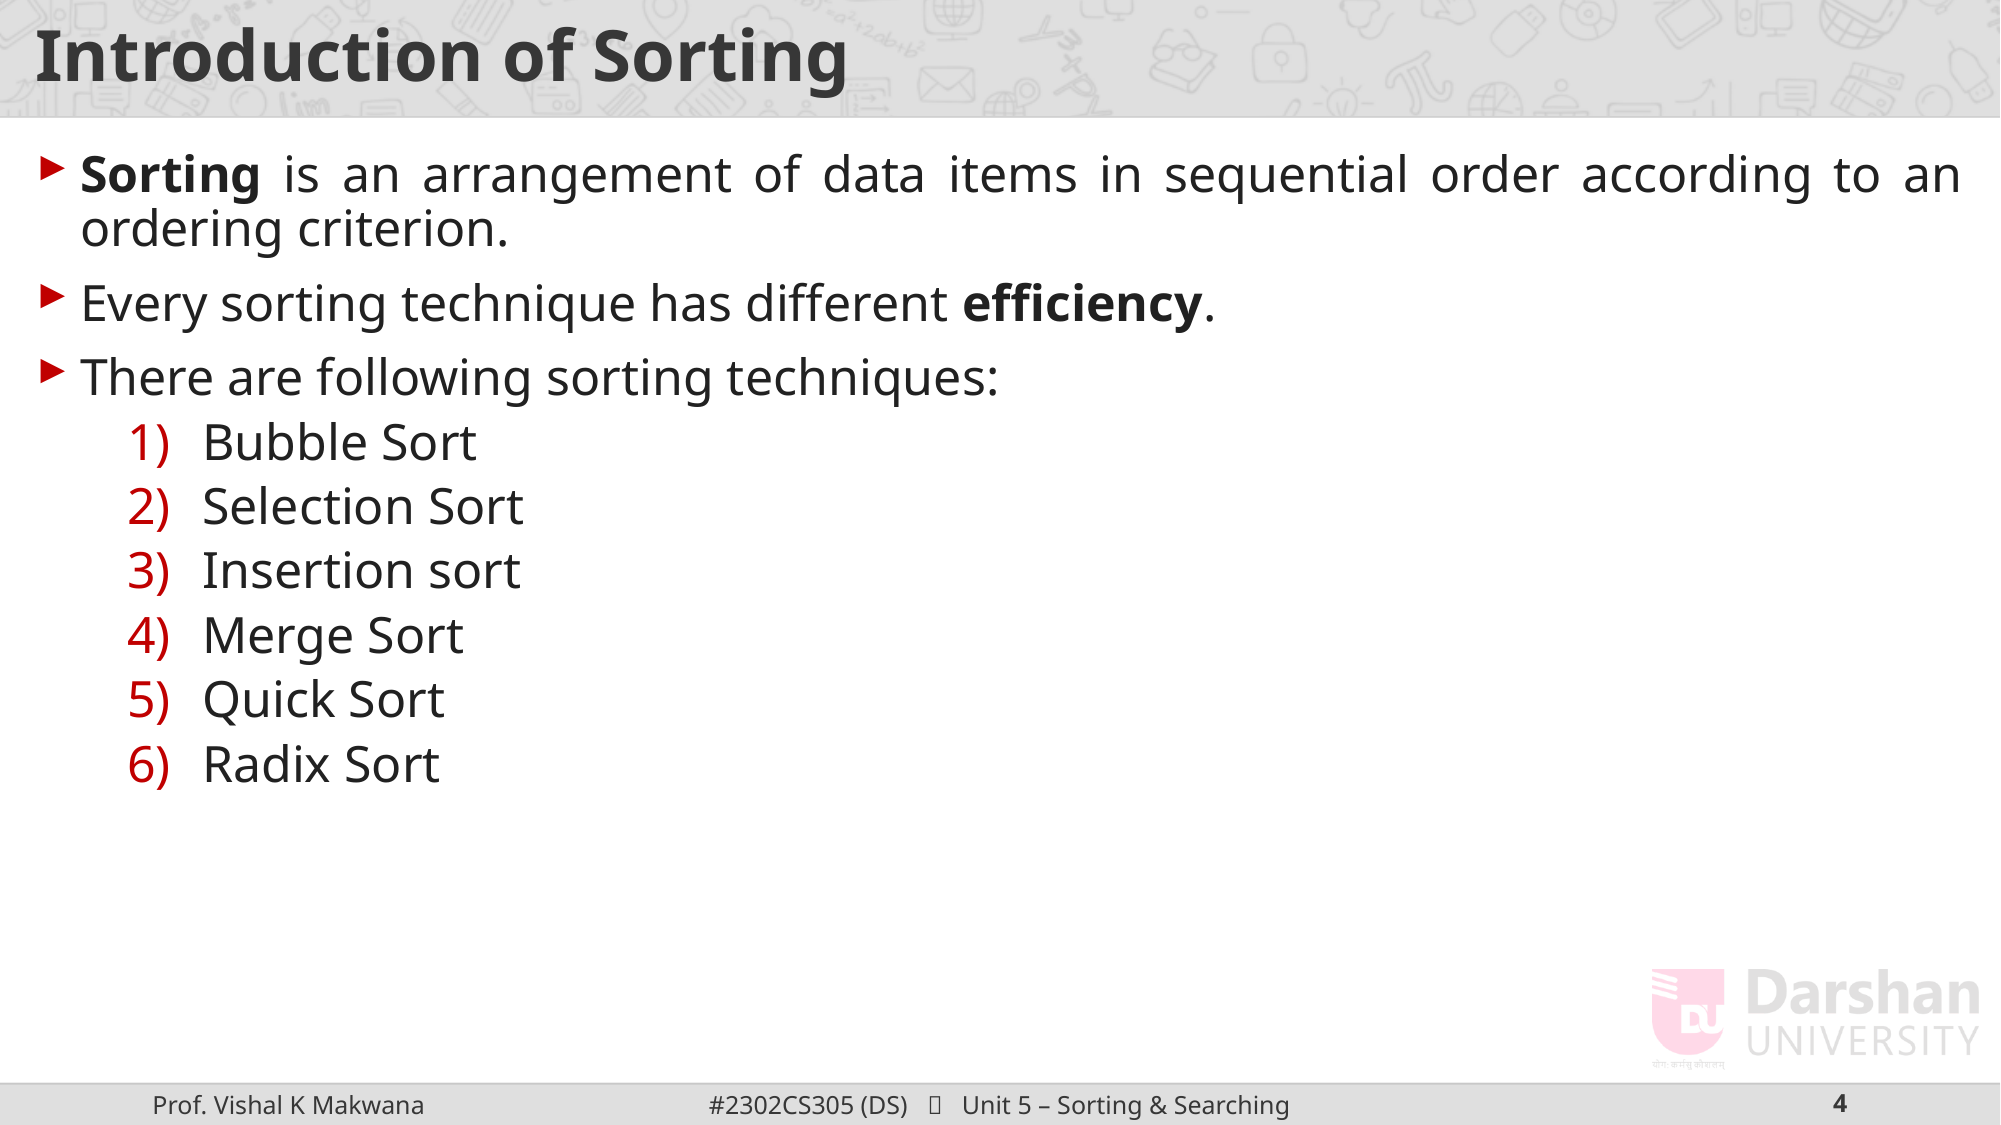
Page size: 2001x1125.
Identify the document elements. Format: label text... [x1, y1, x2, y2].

list Sorting is an arrangement of data items in sequential order according to an ordering criterion. Every sorting technique has different efficiency. There are following sorting techniques: Bubble Sort Selection Sort Insertion sort Merge Sort Quick Sort Radix Sort [21, 141, 1979, 1069]
title Introduction of Sorting [0, 0, 2000, 117]
